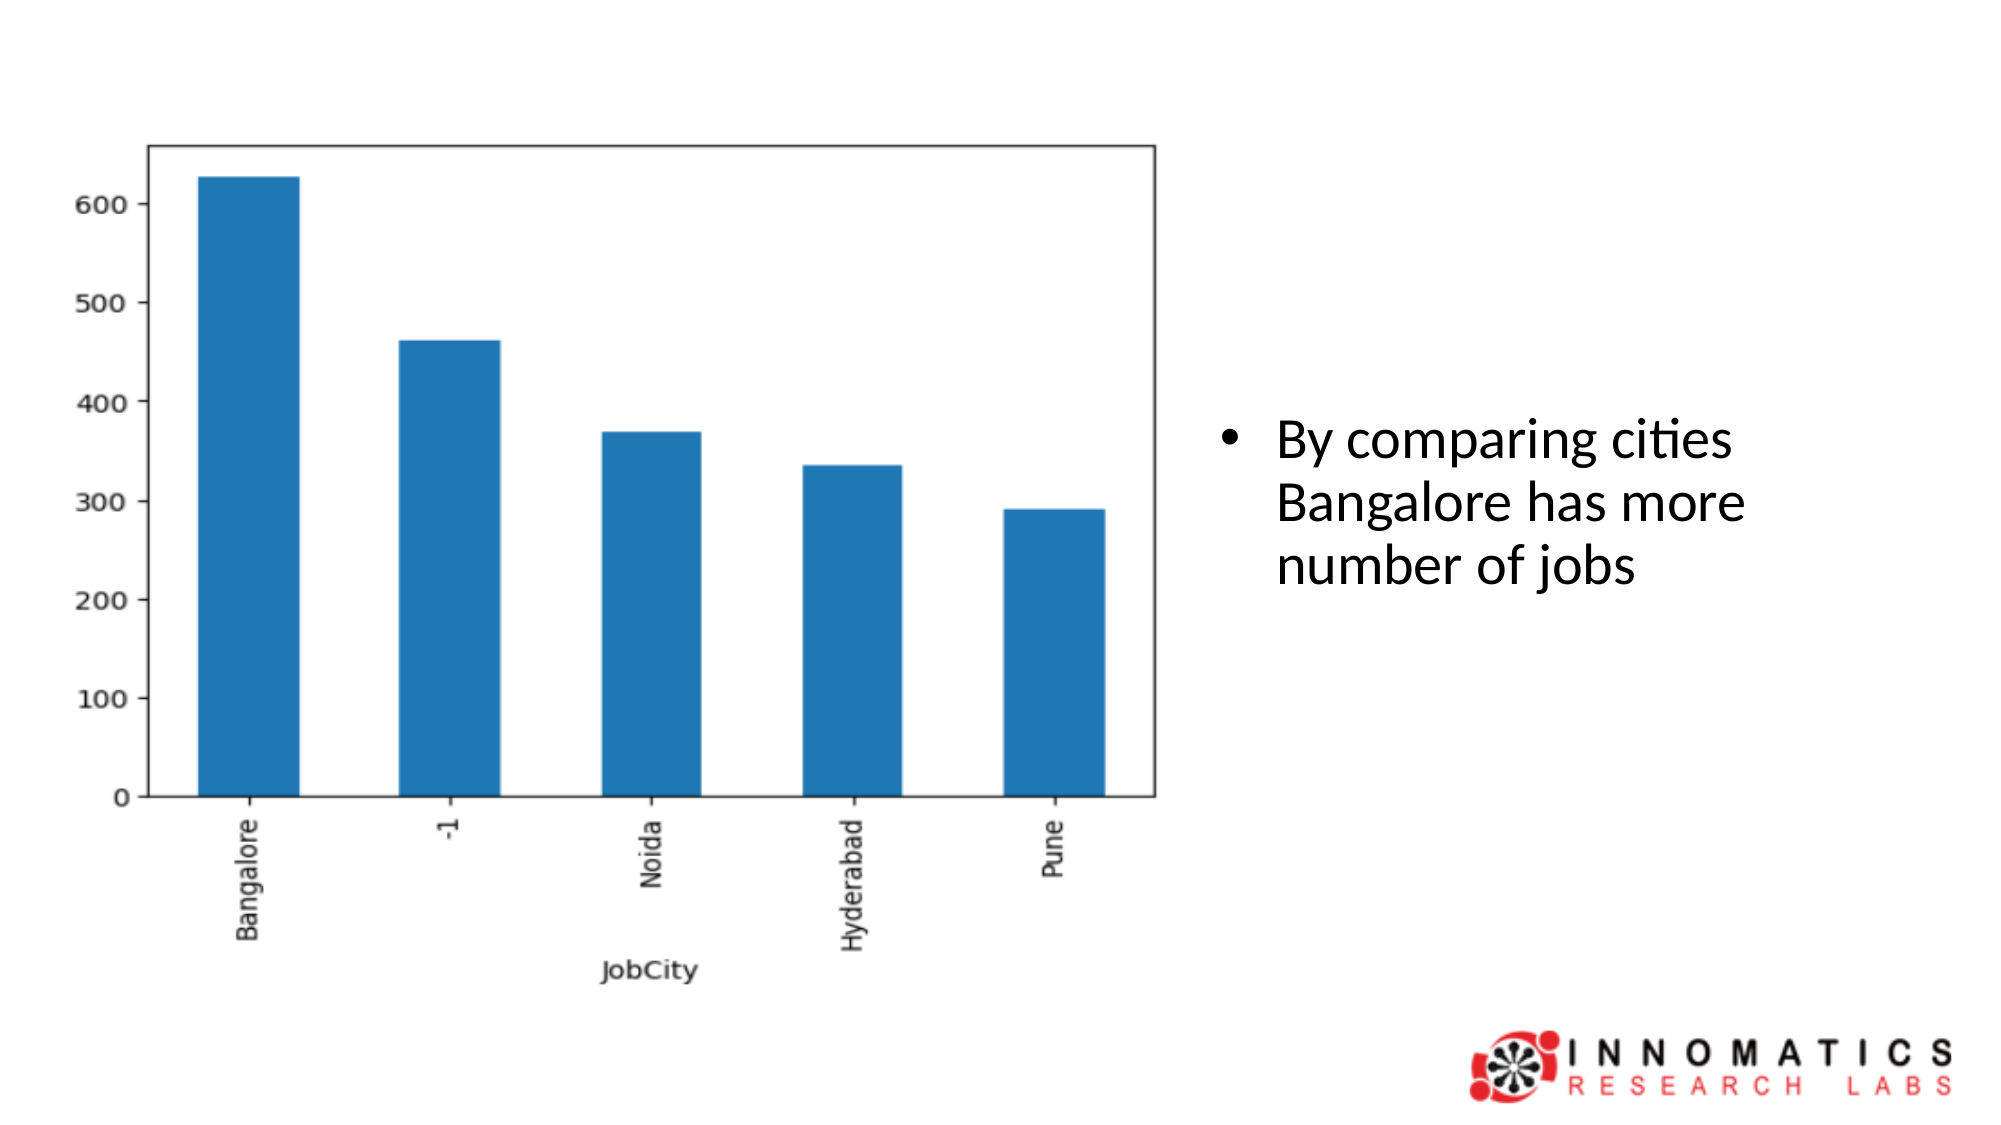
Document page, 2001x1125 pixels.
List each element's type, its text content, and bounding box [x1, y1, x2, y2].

list By comparing cities Bangalore has more number of jobs [1220, 400, 1863, 644]
picture [49, 117, 1216, 1008]
picture [1445, 1014, 1975, 1125]
